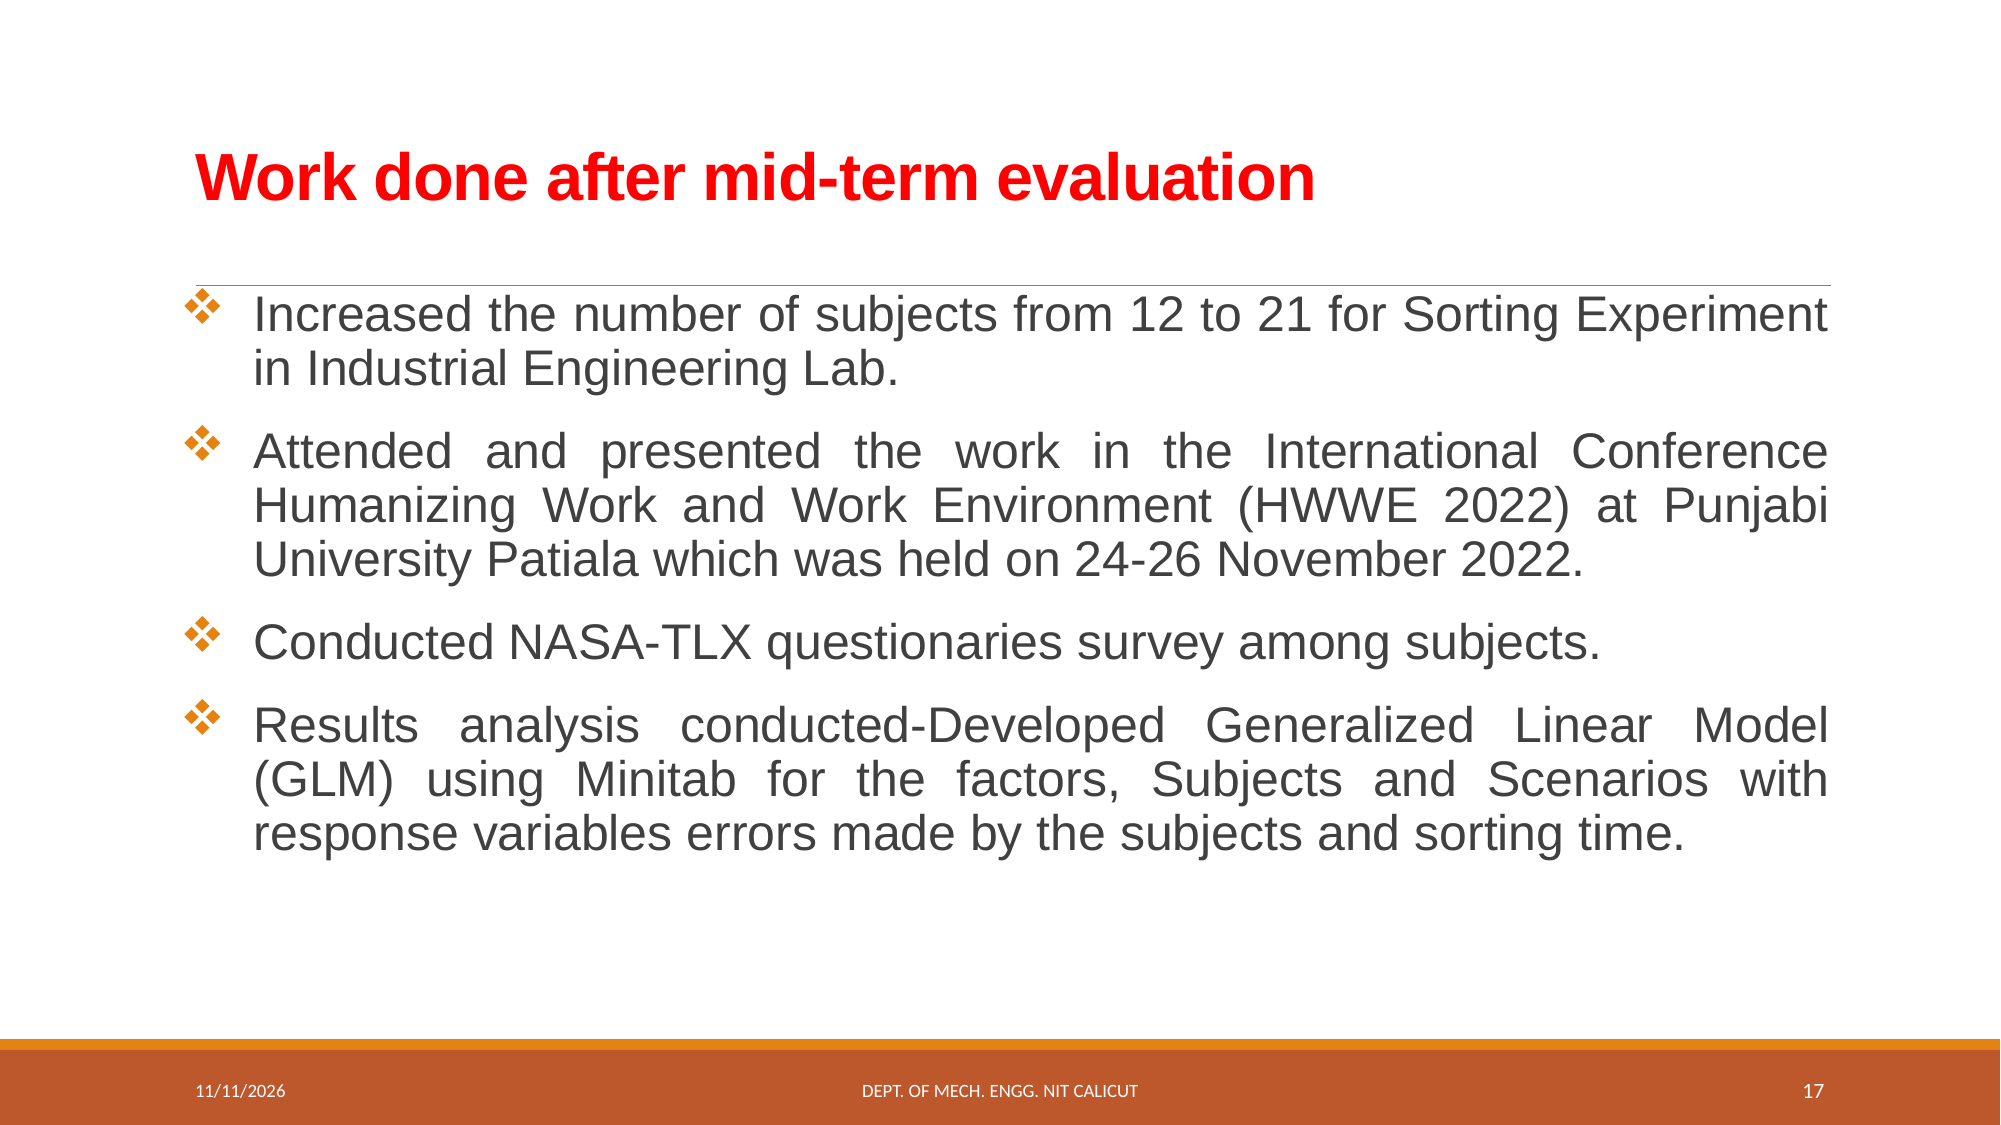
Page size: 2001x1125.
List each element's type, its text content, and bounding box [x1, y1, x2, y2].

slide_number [180, 1059, 586, 1120]
footer Dept. of Mech. Engg. NIT Calicut [604, 1059, 1396, 1120]
list Increased the number of subjects from 12 to 21 for Sorting Experiment in Industrial Engineering Lab. Attended and presented the work in the International Conference Humanizing Work and Work Environment (HWWE 2022) at Punjabi University Patiala which was held on 24-26 November 2022. Conducted NASA-TLX questionaries survey among subjects. Results analysis conducted-Developed Generalized Linear Model (GLM) using Minitab for the factors, Subjects and Scenarios with response variables errors made by the subjects and sorting time. [180, 280, 1830, 941]
title Work done after mid-term evaluation [180, 0, 1830, 222]
slide_number 17 [1624, 1059, 1840, 1120]
